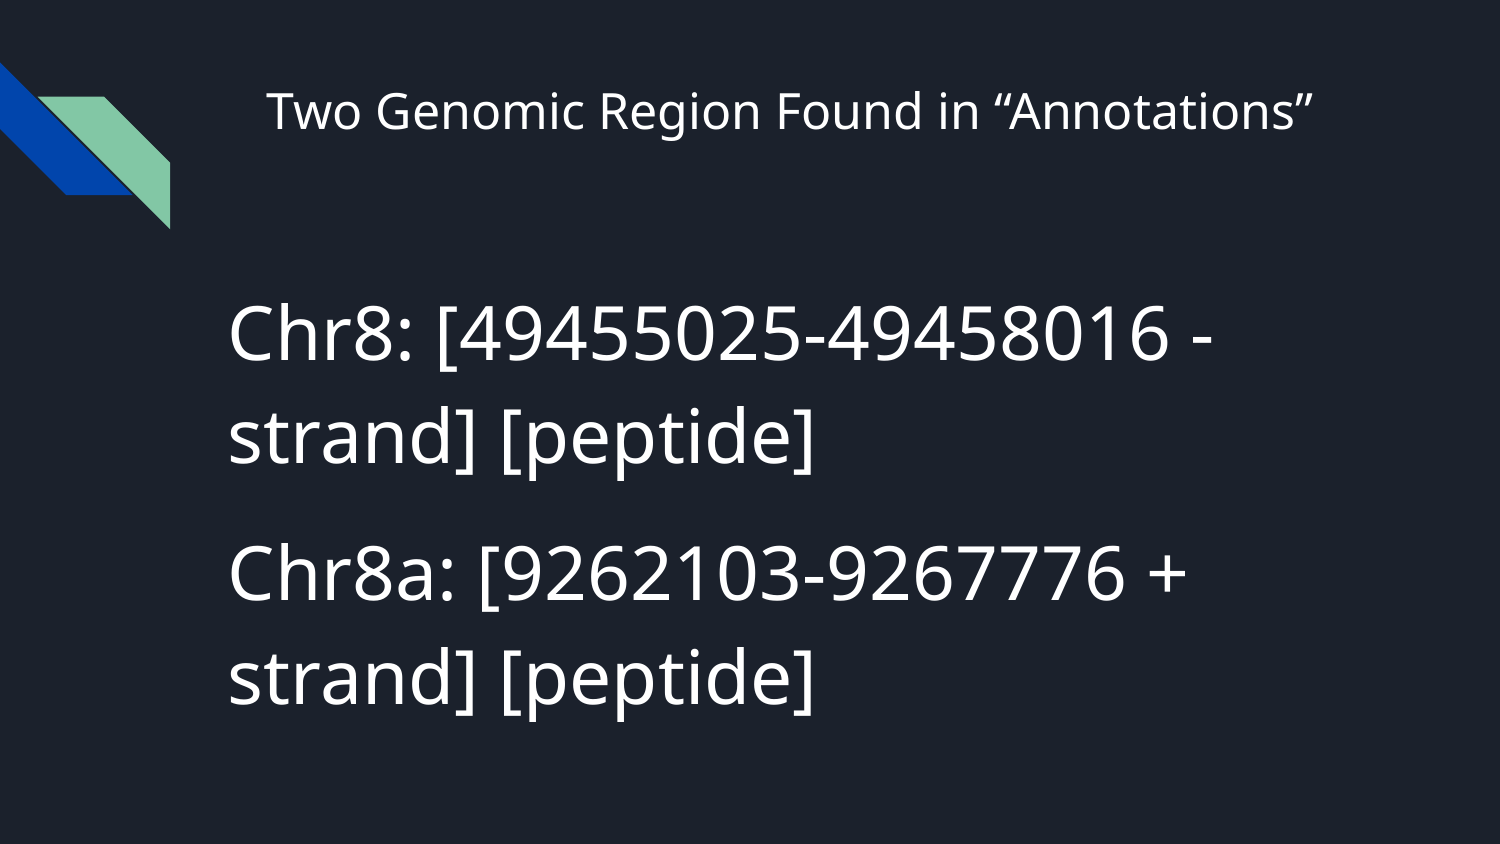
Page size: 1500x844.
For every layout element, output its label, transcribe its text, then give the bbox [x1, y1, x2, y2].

title Two Genomic Region Found in “Annotations” [212, 64, 1368, 215]
list Chr8: [49455025-49458016 - strand] [peptide] Chr8a: [9262103-9267776 + strand] [peptide] [212, 257, 1368, 735]
